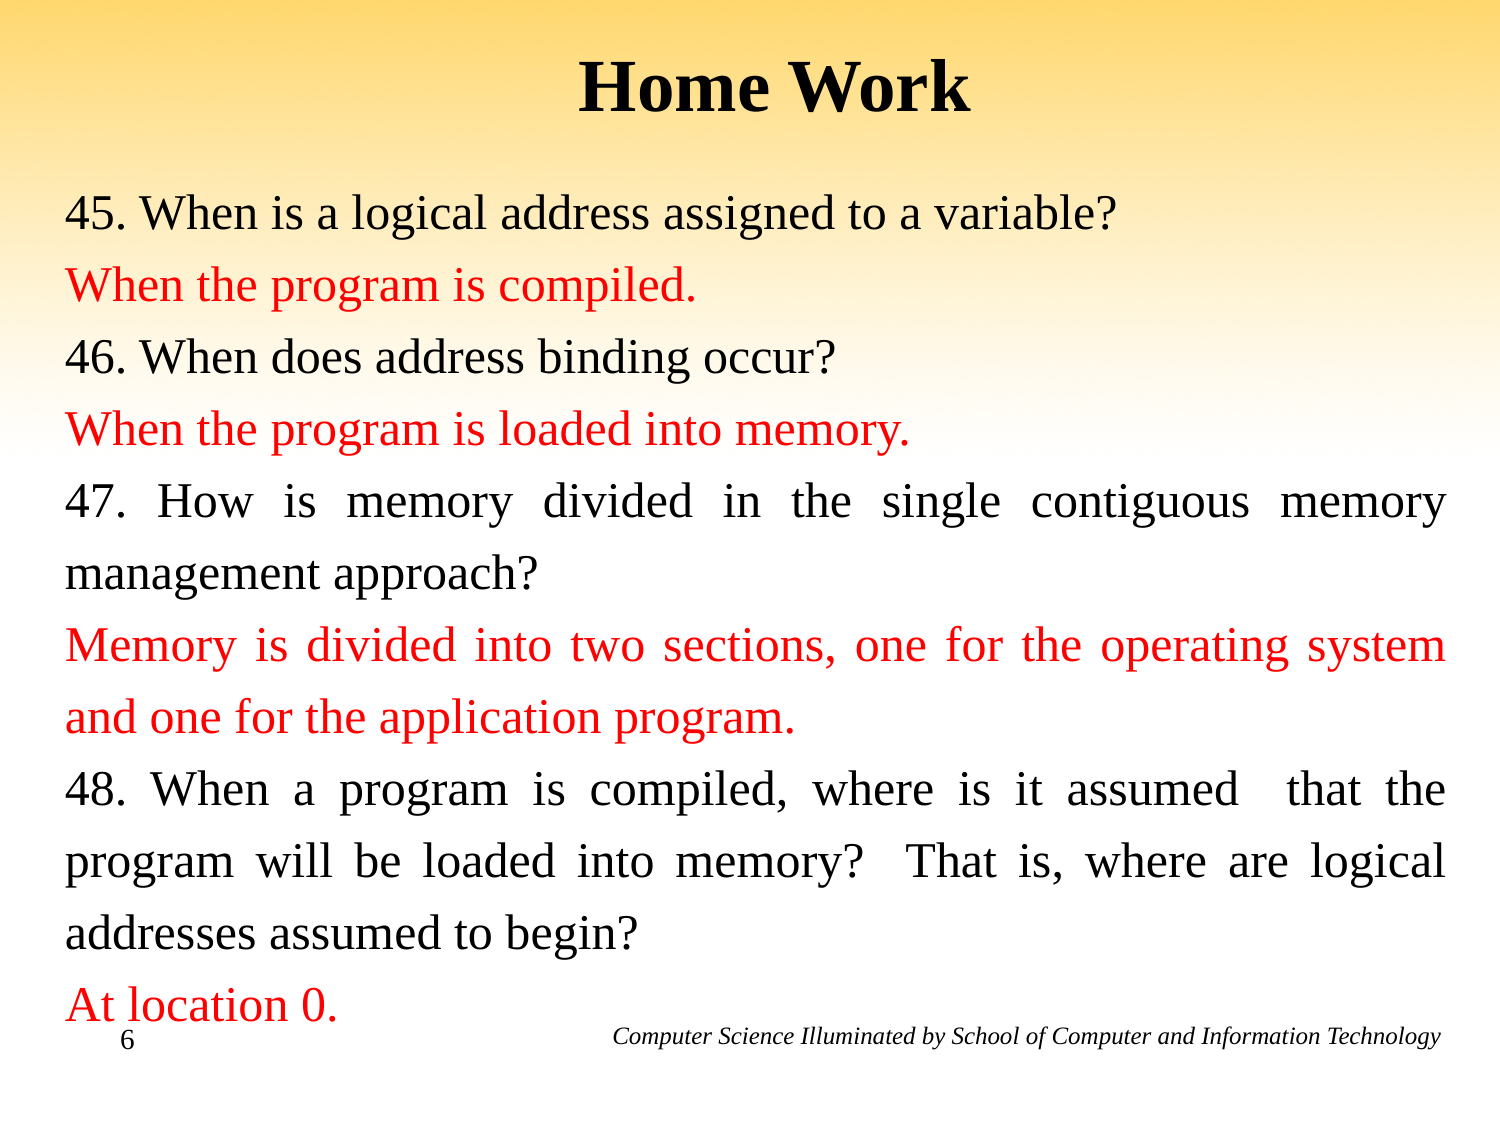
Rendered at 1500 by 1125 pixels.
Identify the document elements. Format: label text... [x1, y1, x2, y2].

picture [0, 0, 1500, 1125]
slide_number 6 [75, 1039, 150, 1066]
text_box 45. When is a logical address assigned to a variable? When the program is compiled. 46. When does address binding occur? When the program is loaded into memory. 47. How is memory divided in the single contiguous memory management approach? Memory is divided into two sections, one for the operating system and one for the application program. 48. When a program is compiled, where is it assumed that the program will be loaded into memory? That is, where are logical addresses assumed to begin? At location 0. [49, 160, 1463, 1039]
title Home Work [100, 3, 1450, 160]
